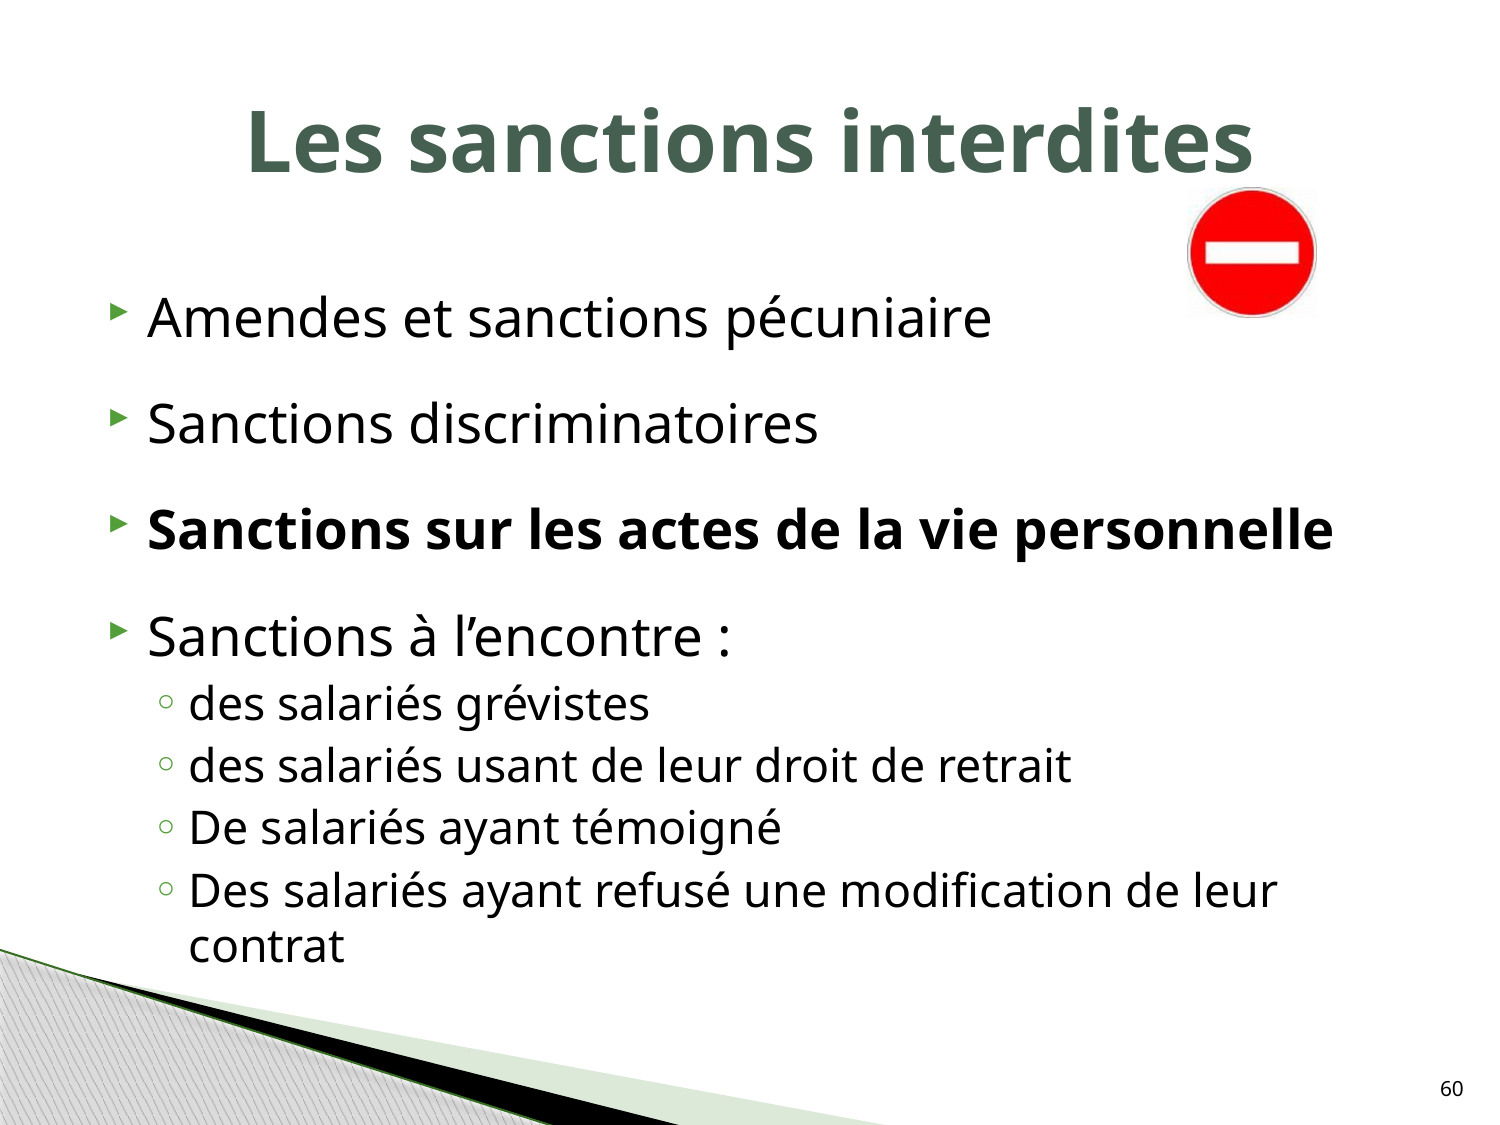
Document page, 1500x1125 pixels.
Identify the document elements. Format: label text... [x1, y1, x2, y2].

picture [1186, 187, 1318, 318]
slide_number 60 [1418, 1051, 1479, 1112]
text_box [74, 45, 1425, 233]
list Amendes et sanctions pécuniaire Sanctions discriminatoires Sanctions sur les actes de la vie personnelle Sanctions à l’encontre : des salariés grévistes des salariés usant de leur droit de retrait De salariés ayant témoigné Des salariés ayant refusé une modification de leur contrat [75, 243, 1425, 986]
